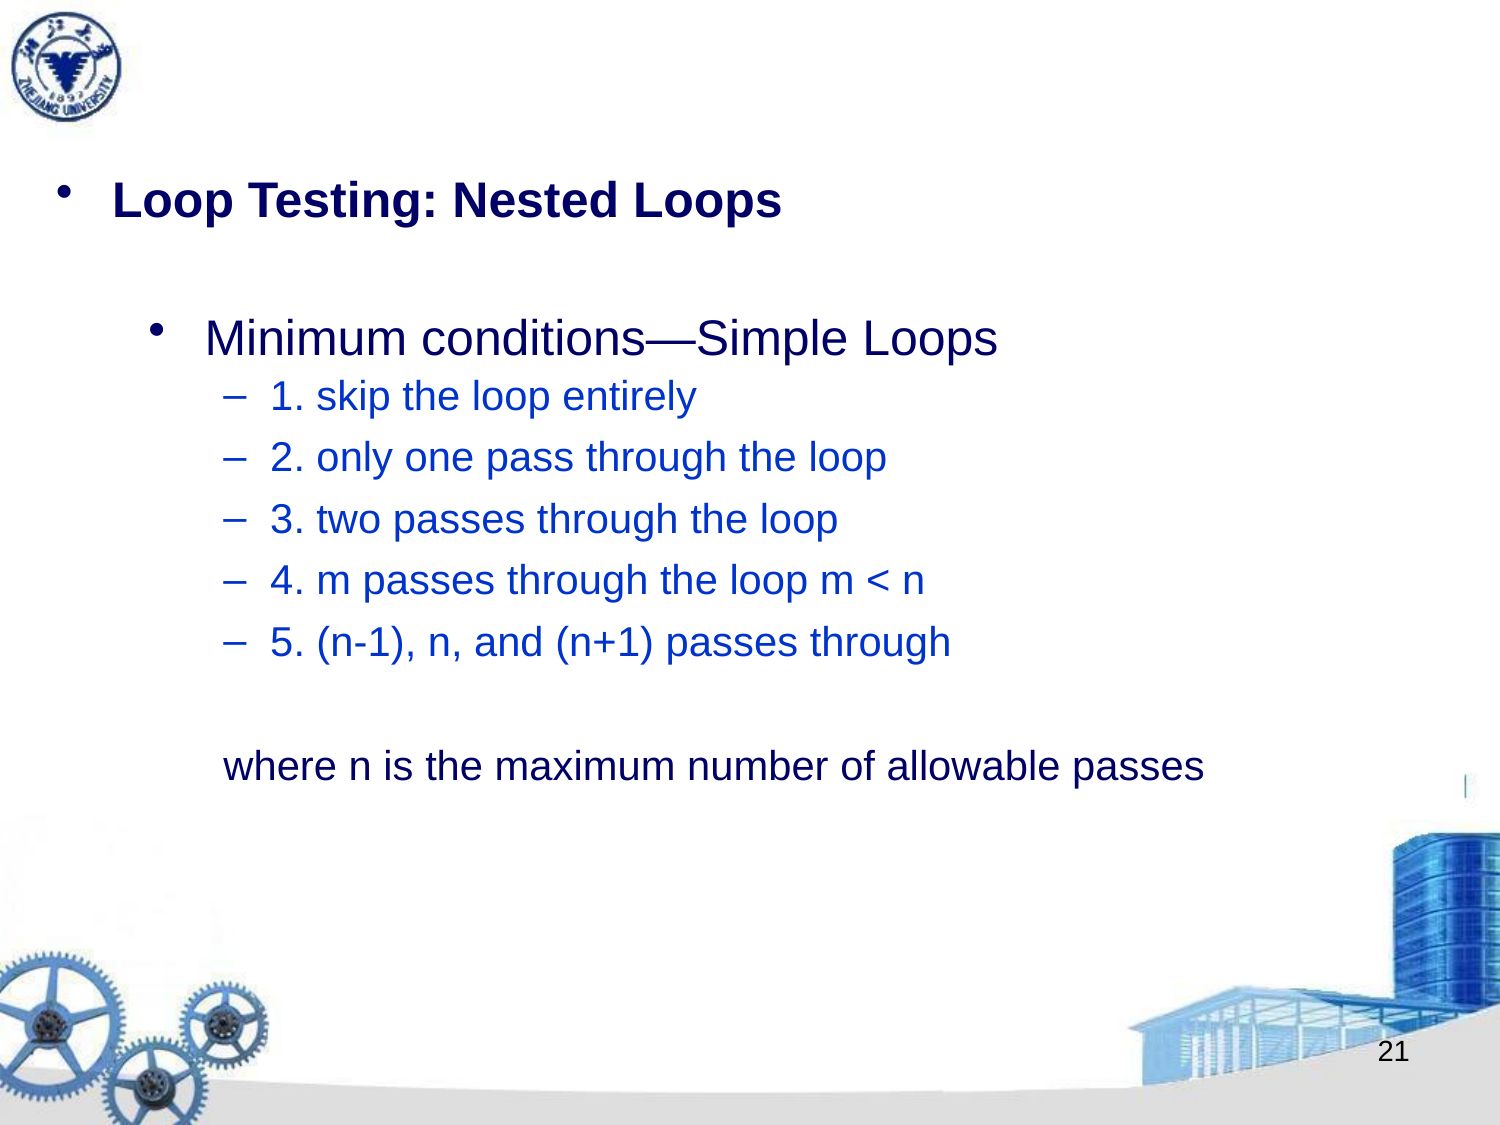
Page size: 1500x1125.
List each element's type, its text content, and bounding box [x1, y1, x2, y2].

slide_number 21 [1115, 1024, 1426, 1103]
text_box Loop Testing: Nested Loops [41, 160, 1392, 303]
picture [0, 0, 1500, 1125]
text_box Minimum conditions—Simple Loops 1. skip the loop entirely 2. only one pass through the loop 3. two passes through the loop 4. m passes through the loop m < n 5. (n-1), n, and (n+1) passes through where n is the maximum number of allowable passes [133, 303, 1341, 797]
